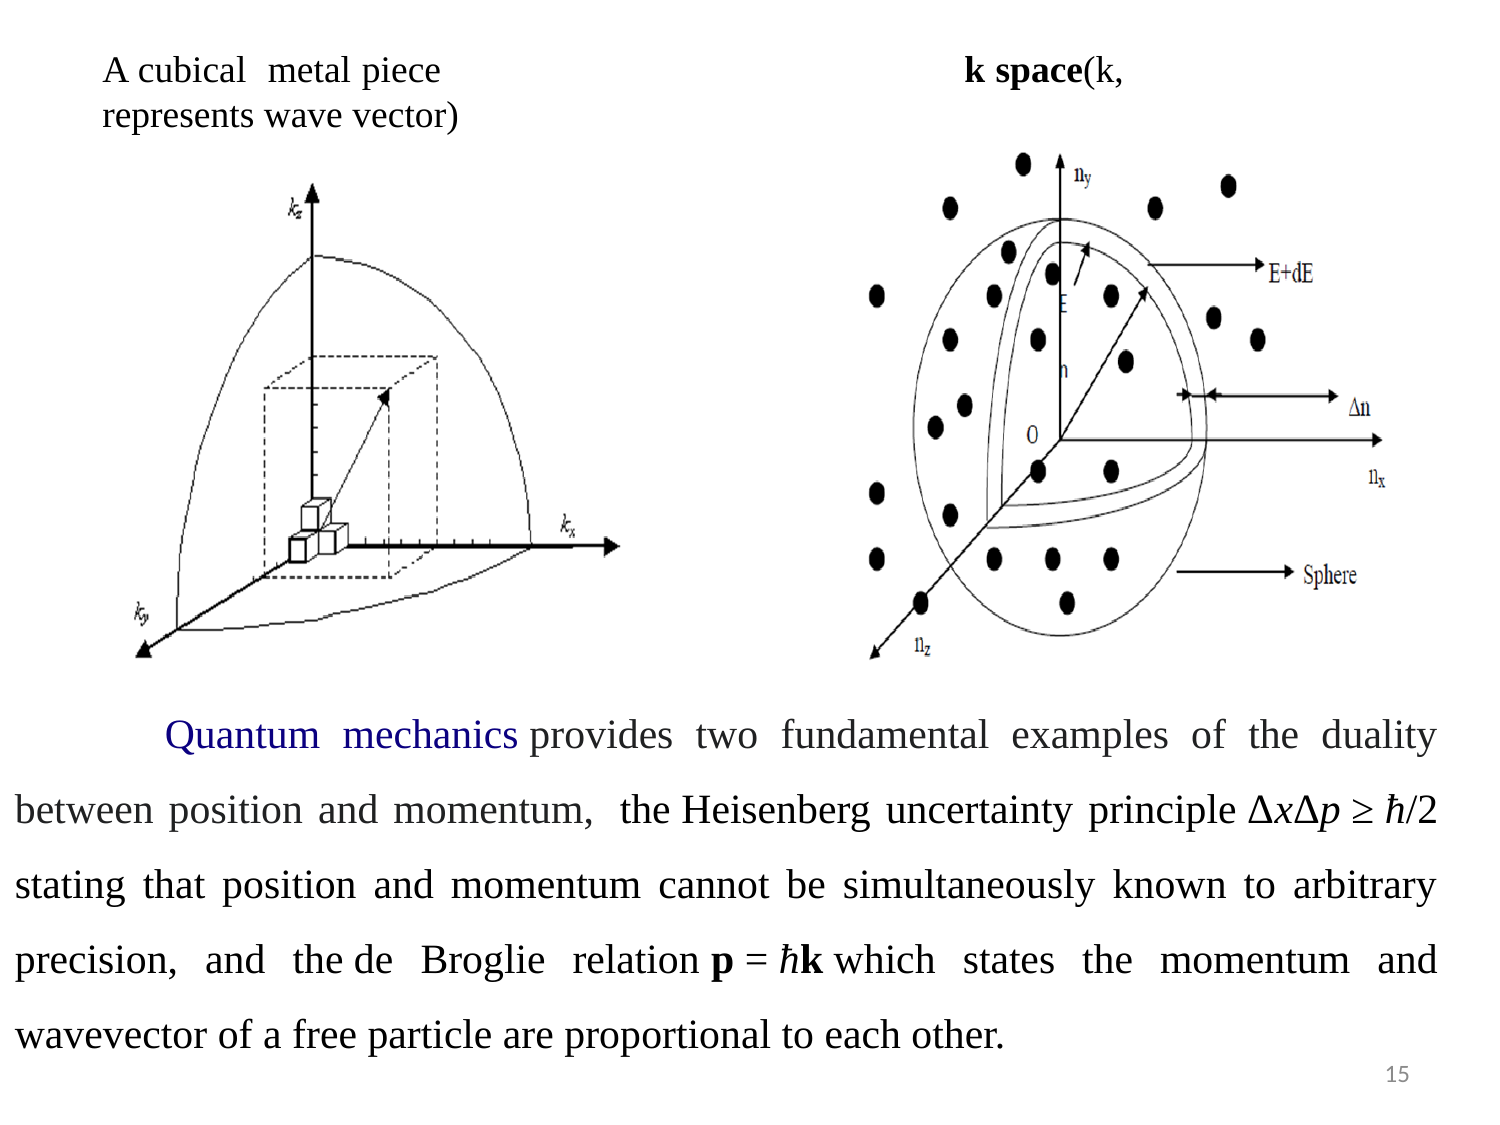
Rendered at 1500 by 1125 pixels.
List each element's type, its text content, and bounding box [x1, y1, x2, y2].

picture [74, 162, 654, 676]
text_box Quantum mechanics provides two fundamental examples of the duality between position and momentum, the Heisenberg uncertainty principle ΔxΔp ≥ ħ/2 stating that position and momentum cannot be simultaneously known to arbitrary precision, and the de Broglie relation p = ħk which states the momentum and wavevector of a free particle are proportional to each other. [0, 674, 1453, 1065]
picture [824, 149, 1404, 692]
slide_number 15 [1074, 1065, 1425, 1103]
text_box A cubical metal piece k space(k, represents wave vector) [87, 37, 1139, 143]
